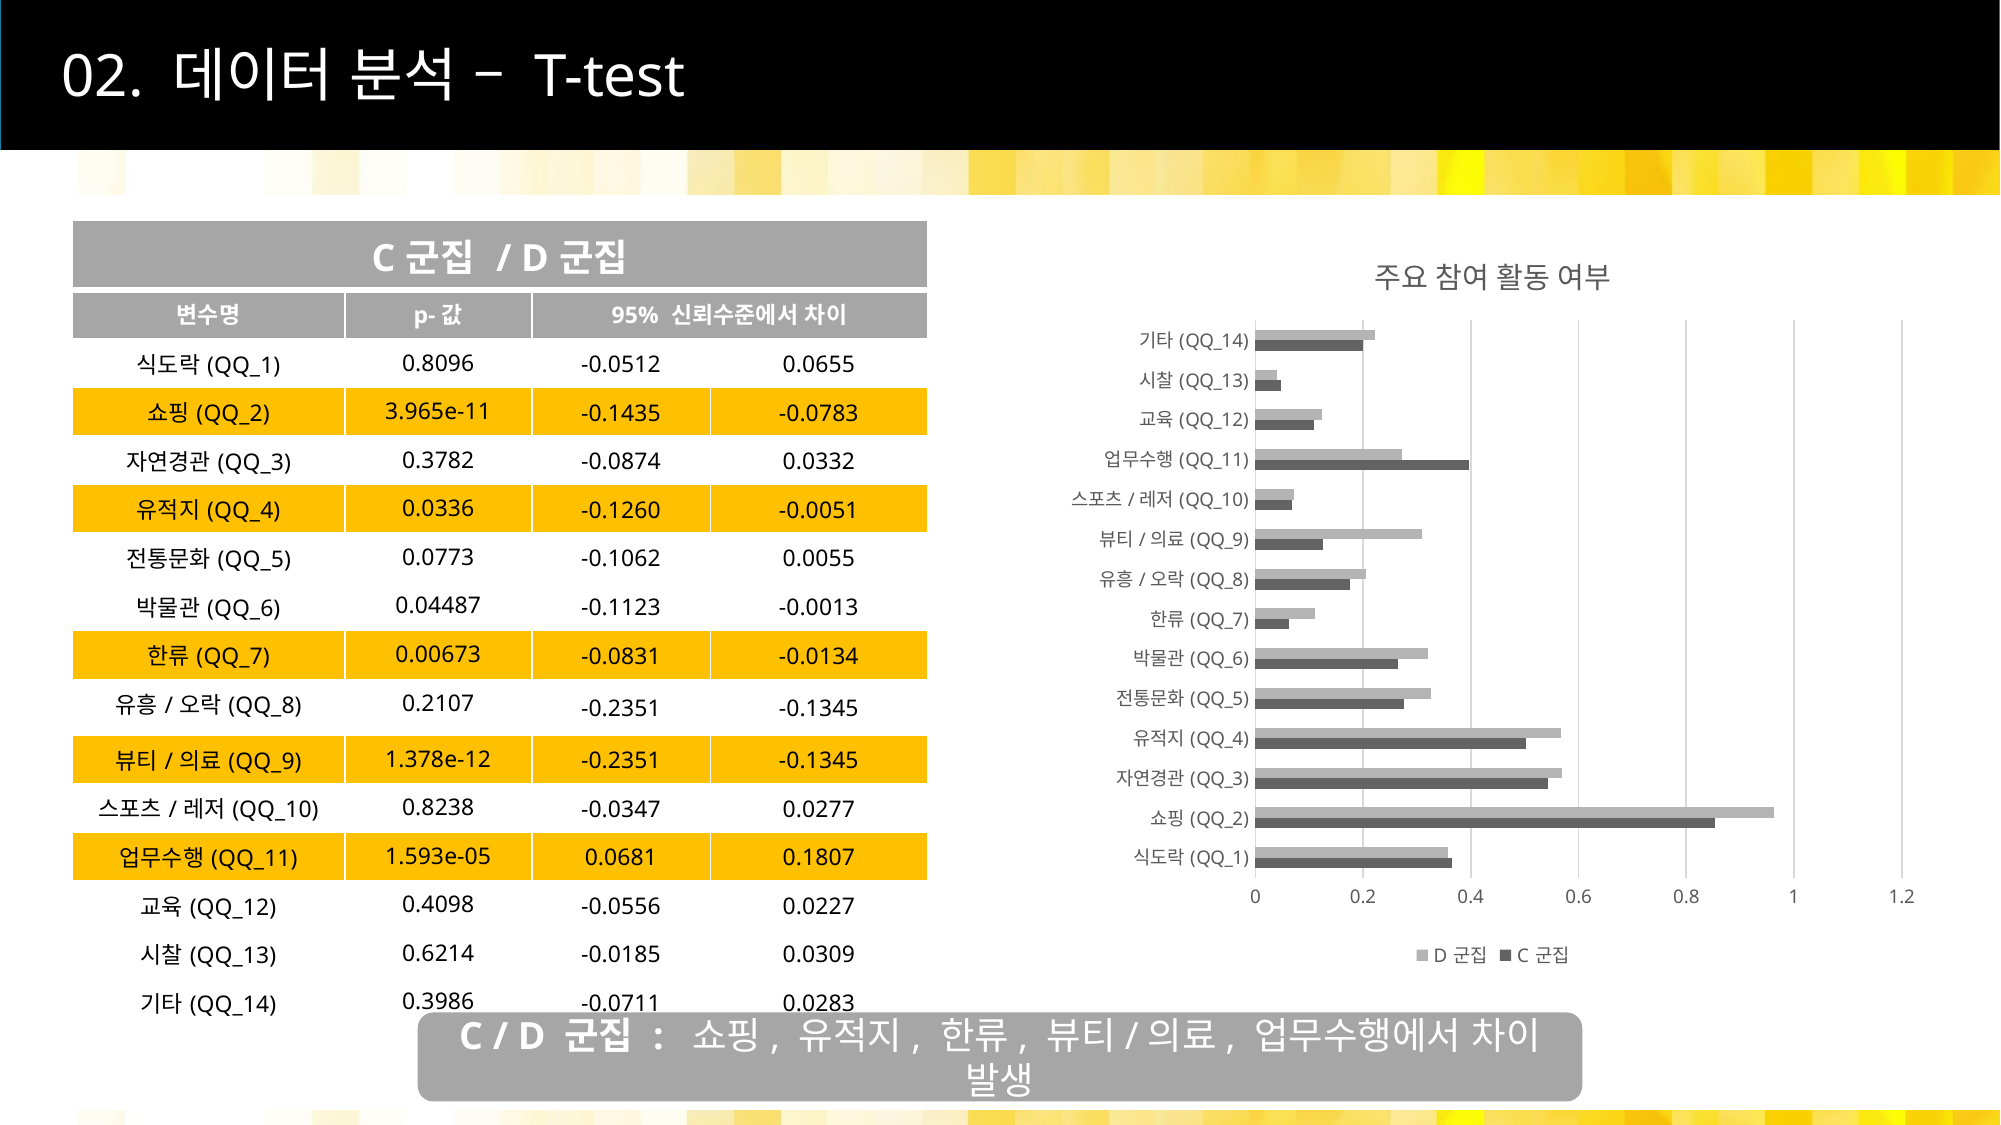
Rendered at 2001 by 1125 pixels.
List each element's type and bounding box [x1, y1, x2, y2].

chart [1052, 222, 1934, 976]
text_box [0, 0, 2000, 1125]
